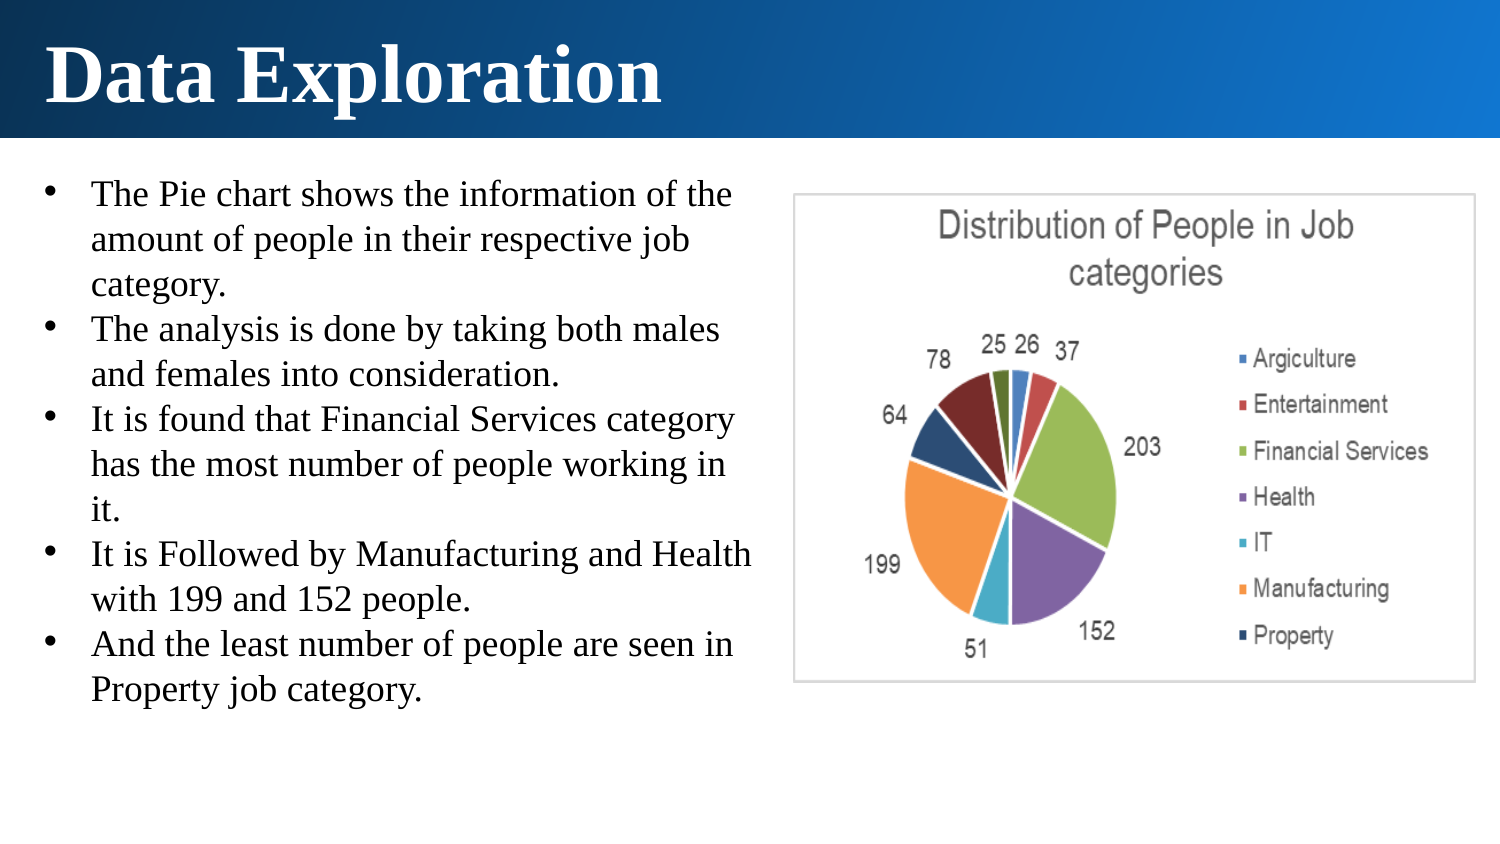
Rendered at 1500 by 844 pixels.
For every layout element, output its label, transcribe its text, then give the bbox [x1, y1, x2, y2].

text_box The Pie chart shows the information of the amount of people in their respective job category. The analysis is done by taking both males and females into consideration. It is found that Financial Services category has the most number of people working in it. It is Followed by Manufacturing and Health with 199 and 152 people. And the least number of people are seen in Property job category. [34, 159, 767, 718]
text_box Data Exploration [0, 0, 1500, 138]
picture [793, 193, 1476, 684]
